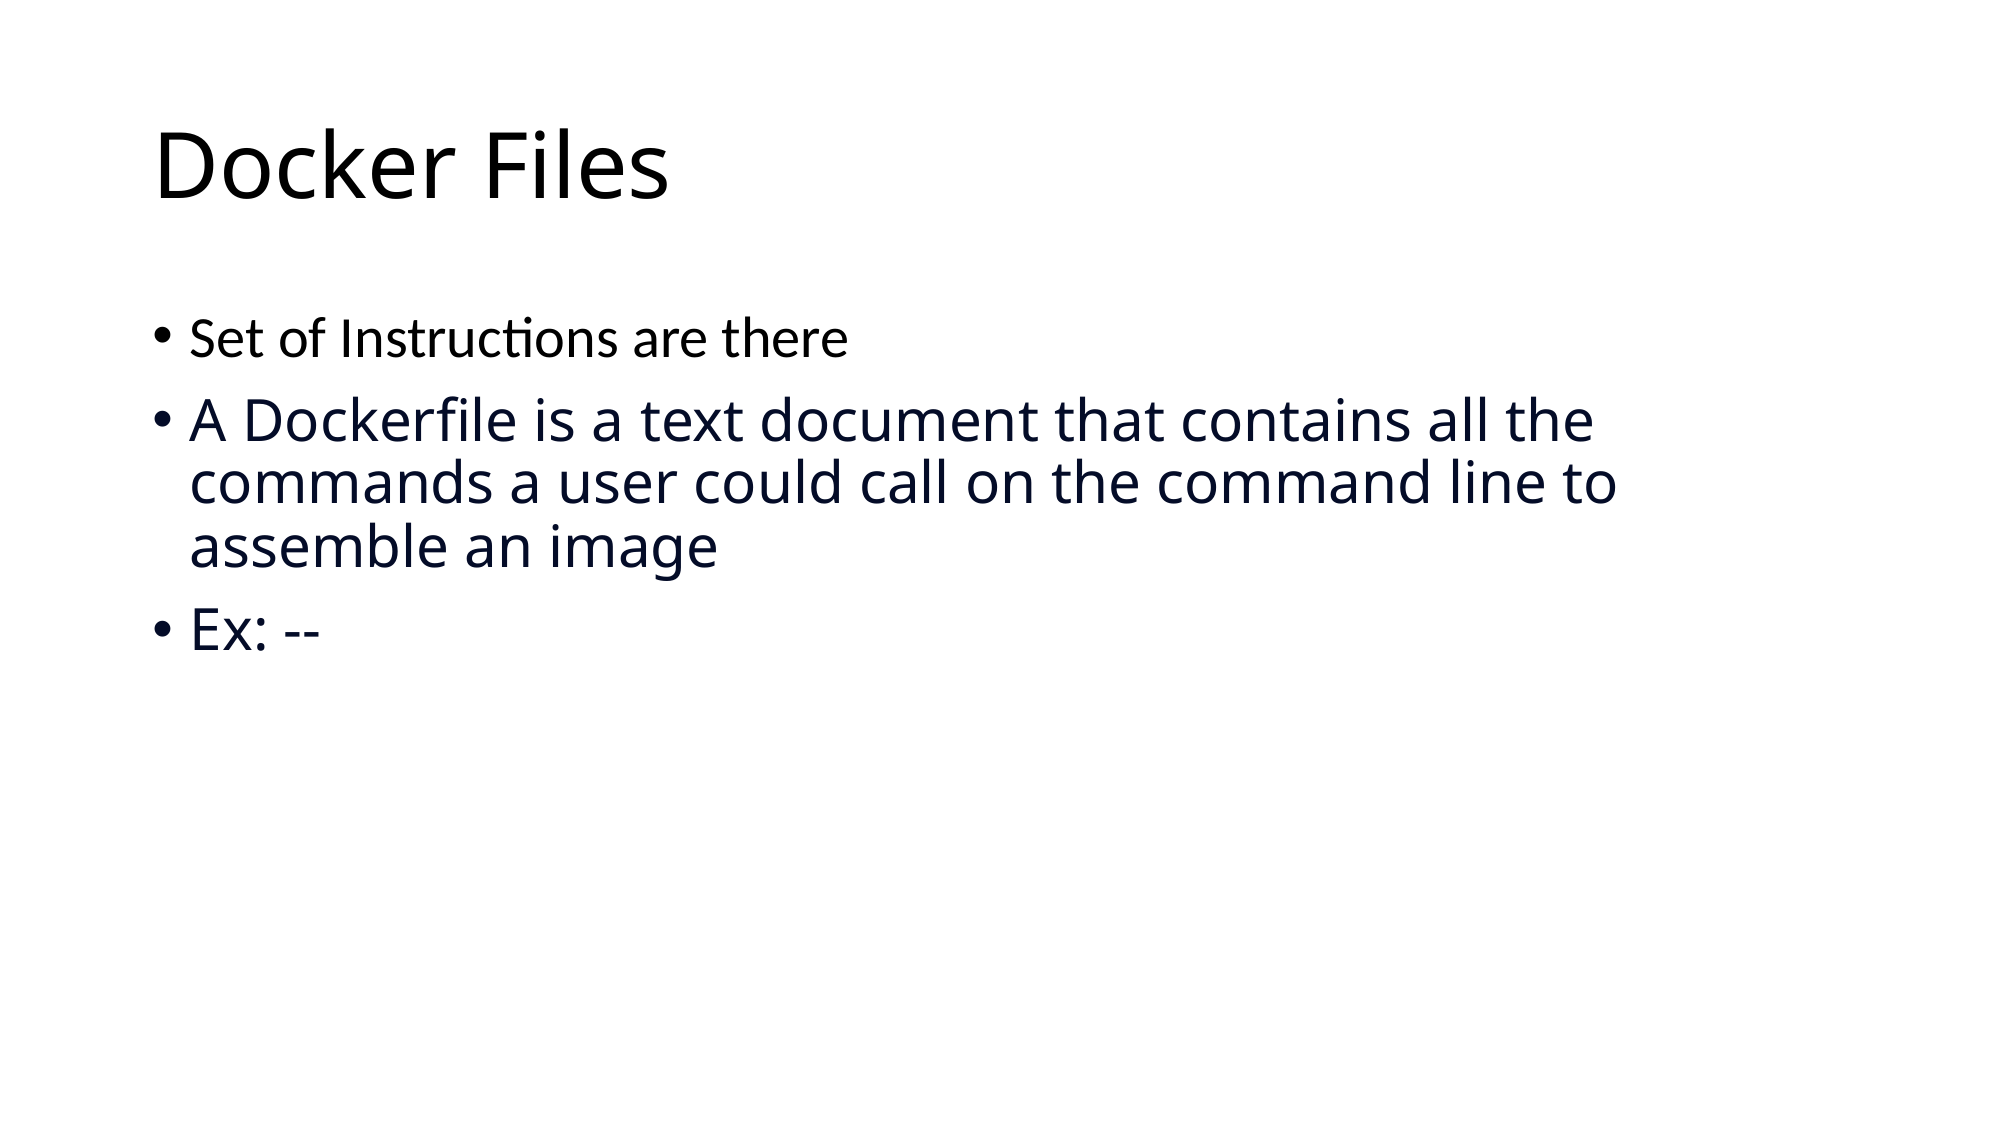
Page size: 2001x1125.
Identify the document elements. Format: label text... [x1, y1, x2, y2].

title Docker Files [137, 59, 1863, 278]
list Set of Instructions are there A Dockerfile is a text document that contains all the commands a user could call on the command line to assemble an image Ex: -- [137, 299, 1863, 1014]
